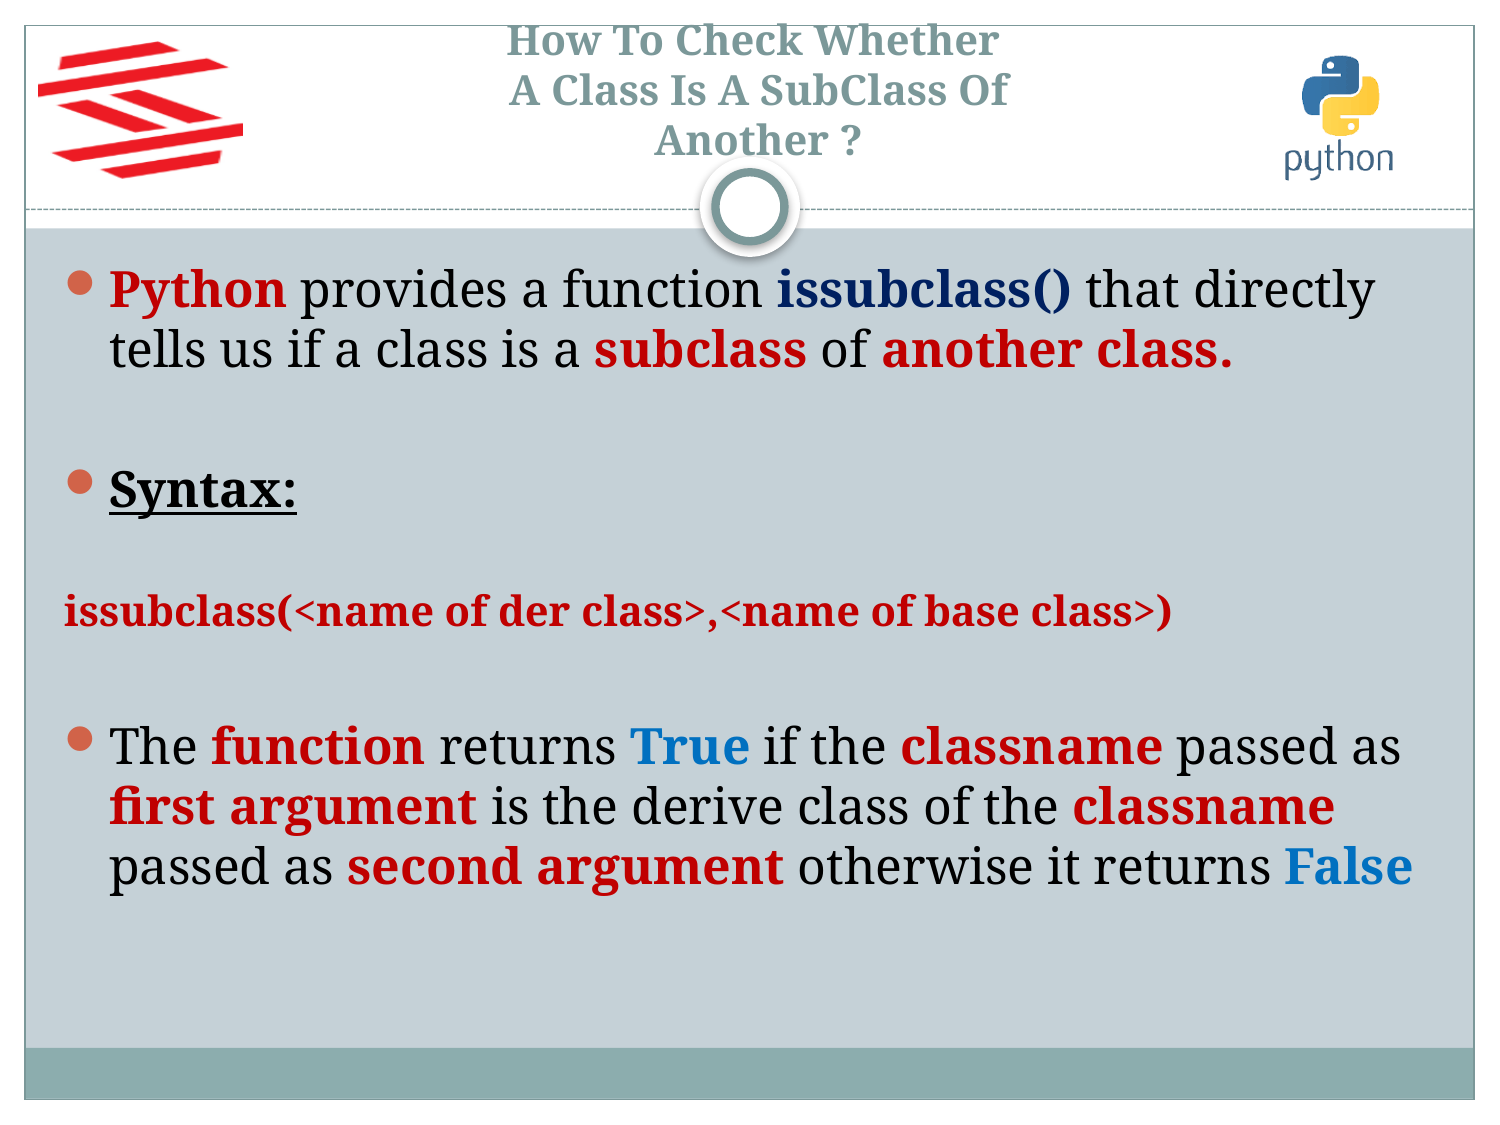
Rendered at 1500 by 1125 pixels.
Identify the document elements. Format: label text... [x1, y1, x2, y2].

title How To Check Whether A Class Is A SubClass Of Another ? [248, 46, 1459, 172]
list Python provides a function issubclass() that directly tells us if a class is a subclass of another class. Syntax: issubclass(<name of der class>,<name of base class>) The function returns True if the classname passed as first argument is the derive class of the classname passed as second argument otherwise it returns False [49, 250, 1445, 1047]
picture [1206, 53, 1471, 186]
picture [37, 40, 243, 185]
